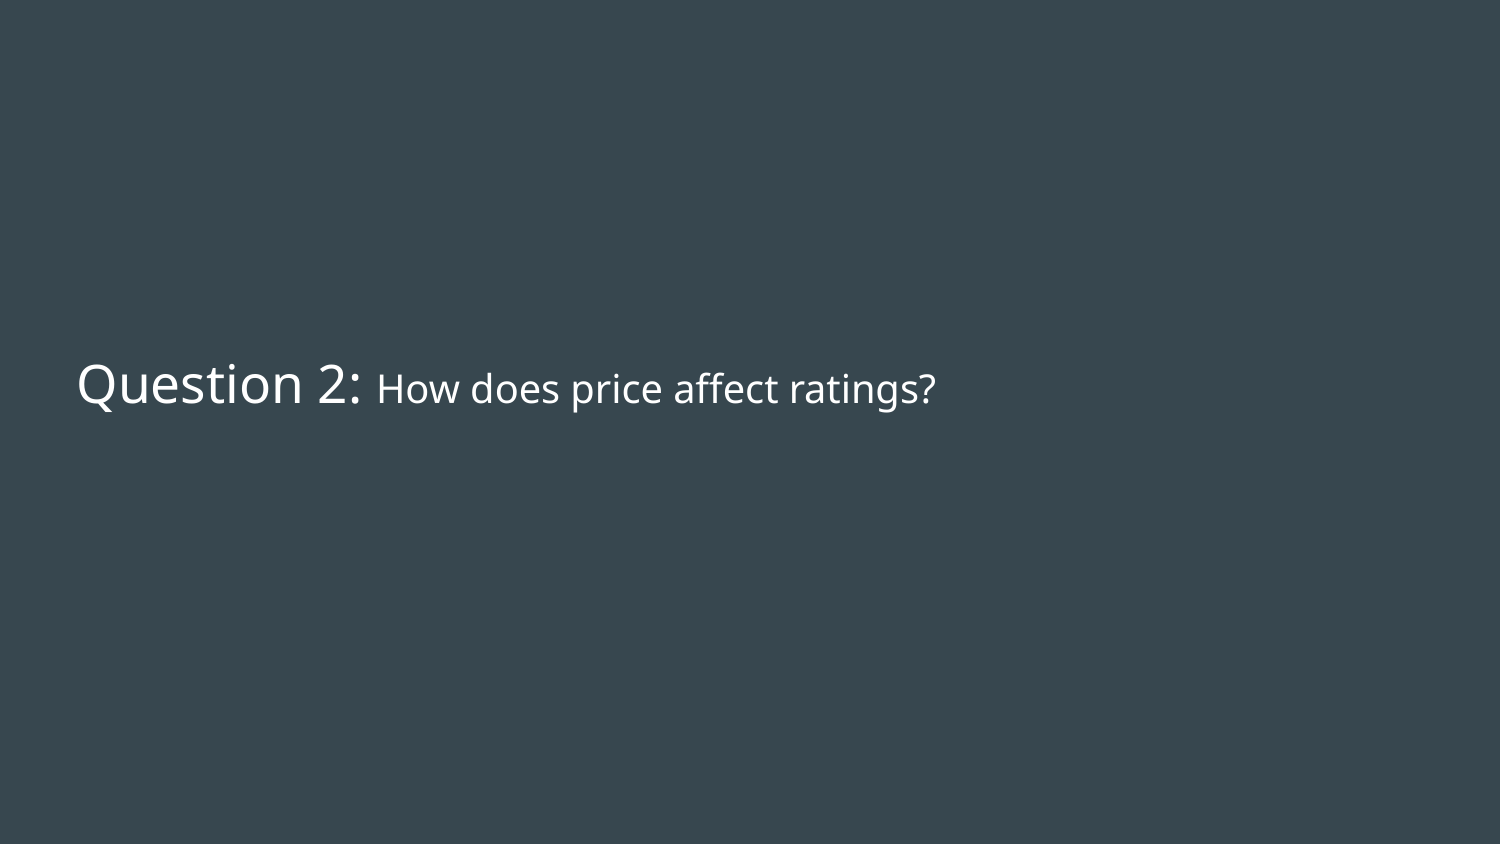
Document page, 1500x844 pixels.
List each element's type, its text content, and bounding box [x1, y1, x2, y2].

title Question 2: How does price affect ratings? [61, 335, 1460, 430]
